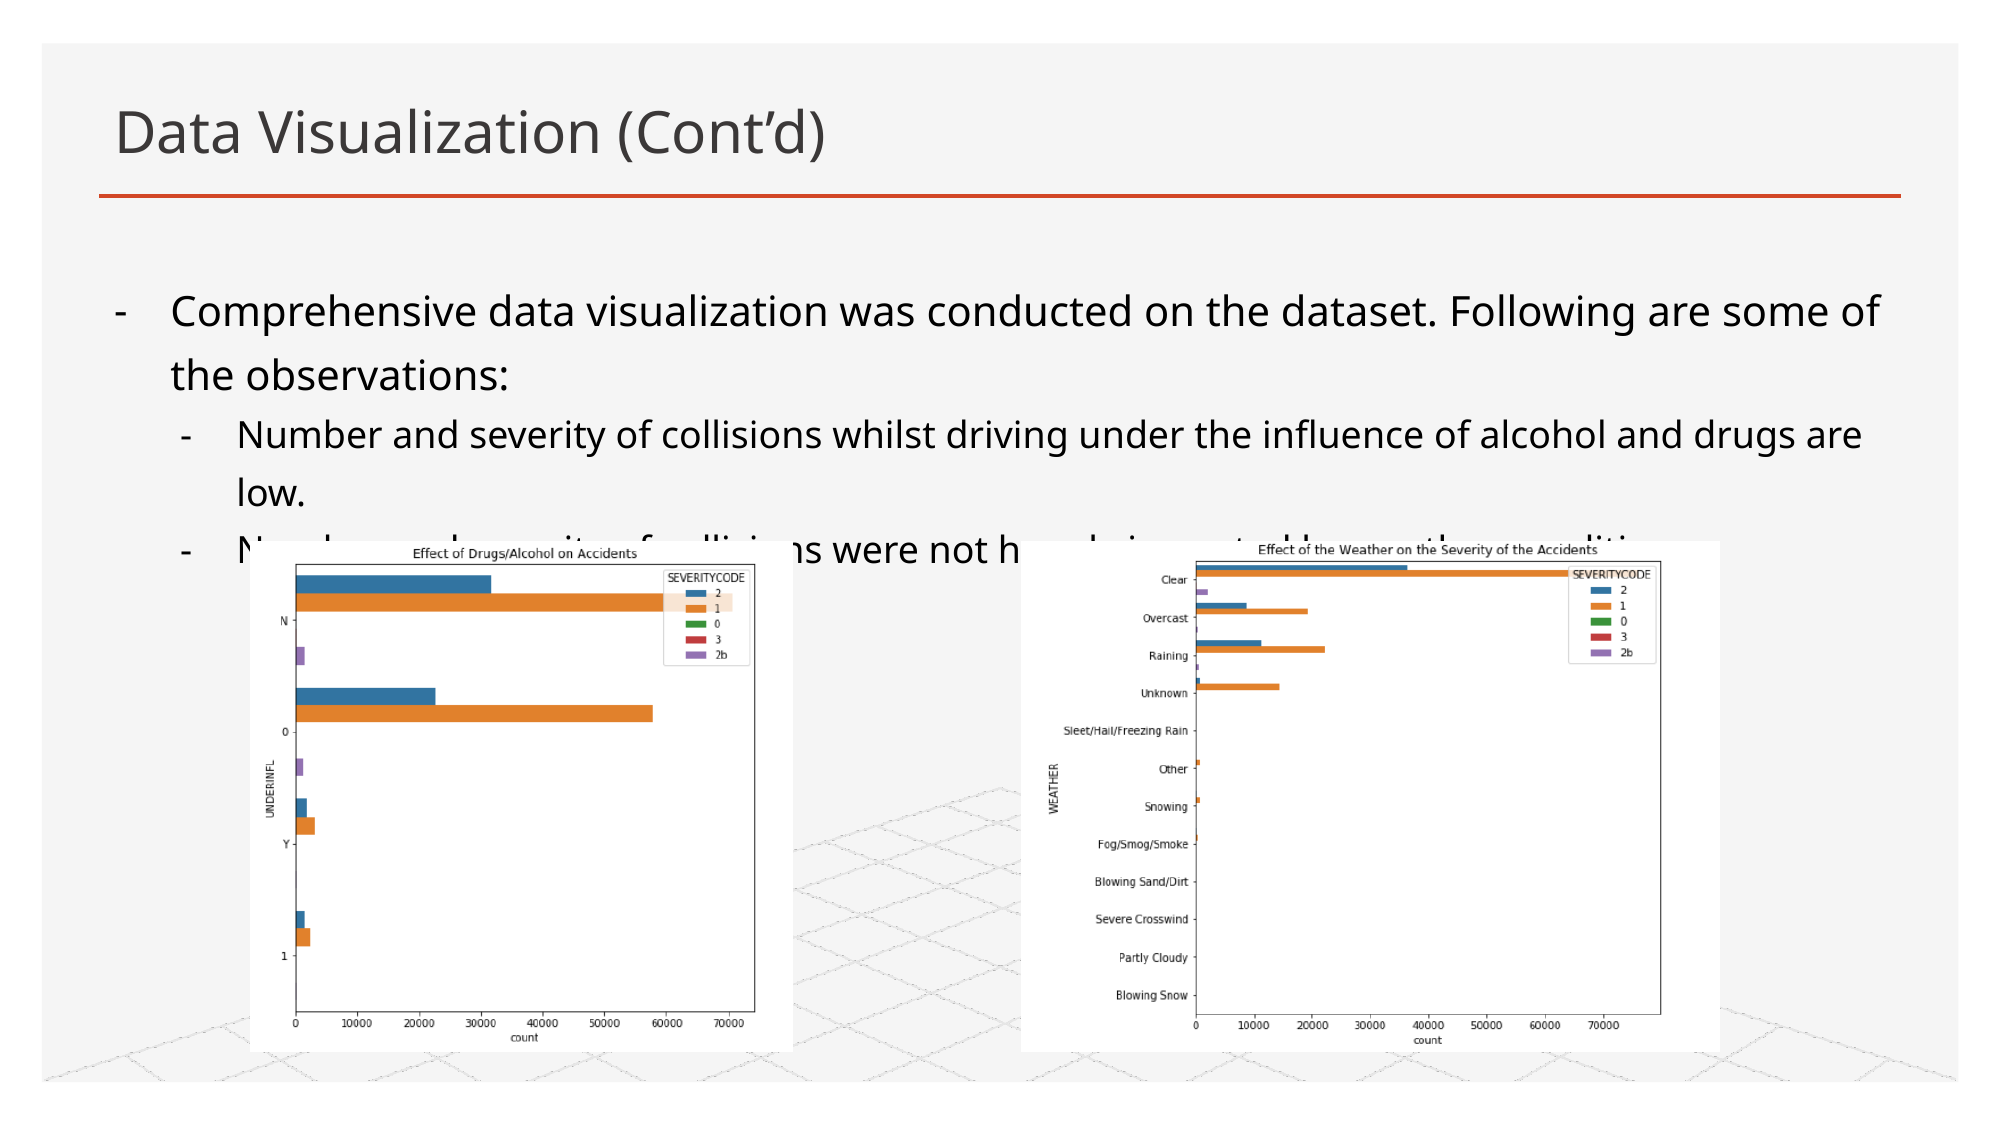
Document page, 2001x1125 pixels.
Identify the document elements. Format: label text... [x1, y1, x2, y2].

title Data Visualization (Cont’d) [99, 73, 1901, 197]
picture [44, 541, 1956, 1081]
list Comprehensive data visualization was conducted on the dataset. Following are some of the observations: Number and severity of collisions whilst driving under the influence of alcohol and drugs are low. Number and severity of collisions were not hugely impacted by weather conditions. [99, 263, 1901, 1014]
